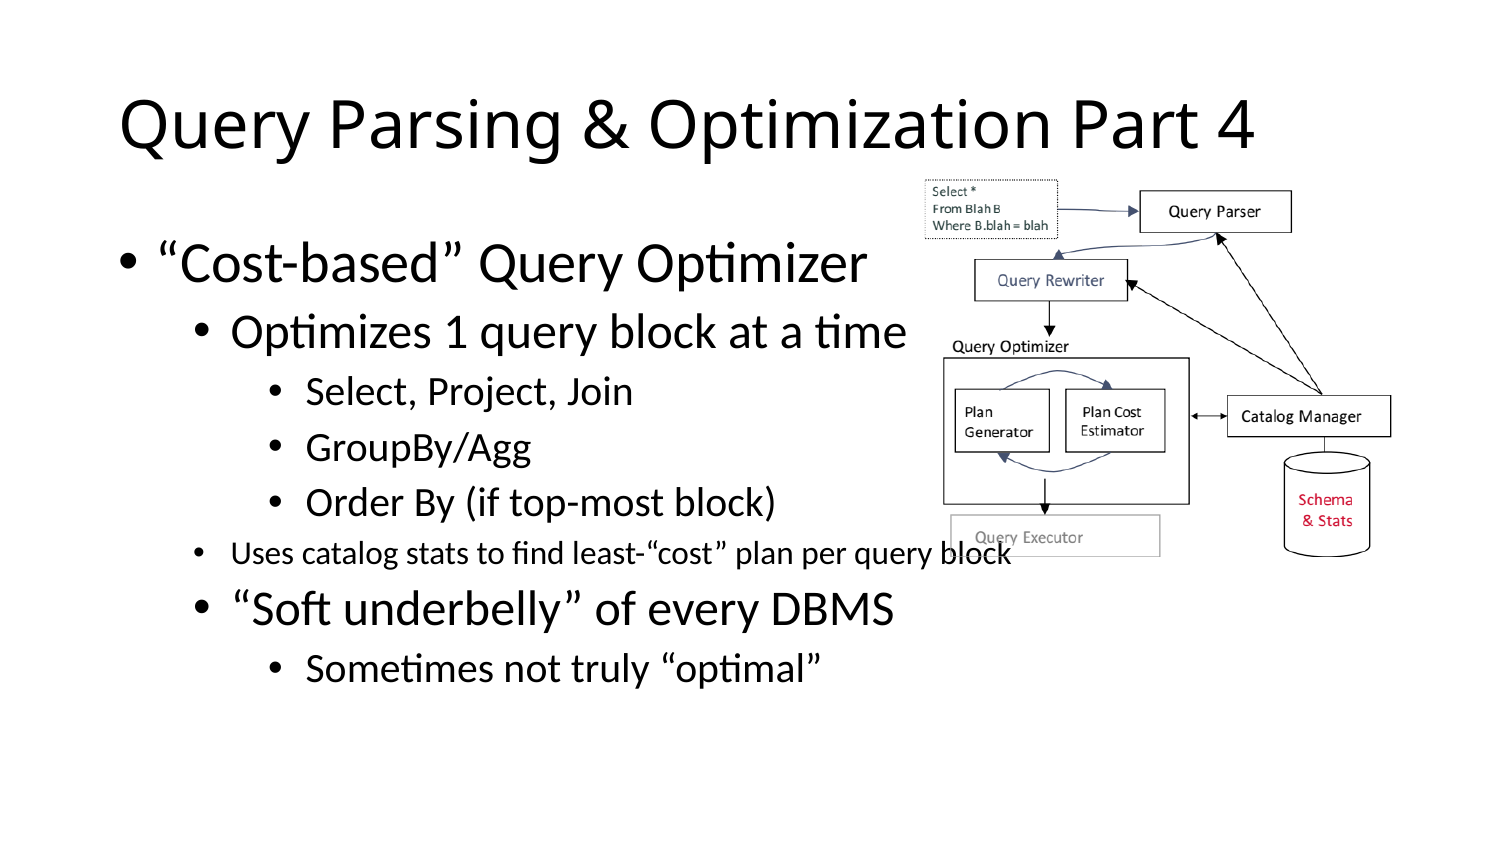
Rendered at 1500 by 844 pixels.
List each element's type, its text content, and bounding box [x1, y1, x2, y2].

picture [924, 178, 1398, 557]
list “Cost-based” Query Optimizer Optimizes 1 query block at a time Select, Project, Join GroupBy/Agg Order By (if top-most block) Uses catalog stats to find least-“cost” plan per query block “Soft underbelly” of every DBMS Sometimes not truly “optimal” [103, 224, 1397, 760]
title Query Parsing & Optimization Part 4 [103, 45, 1397, 208]
